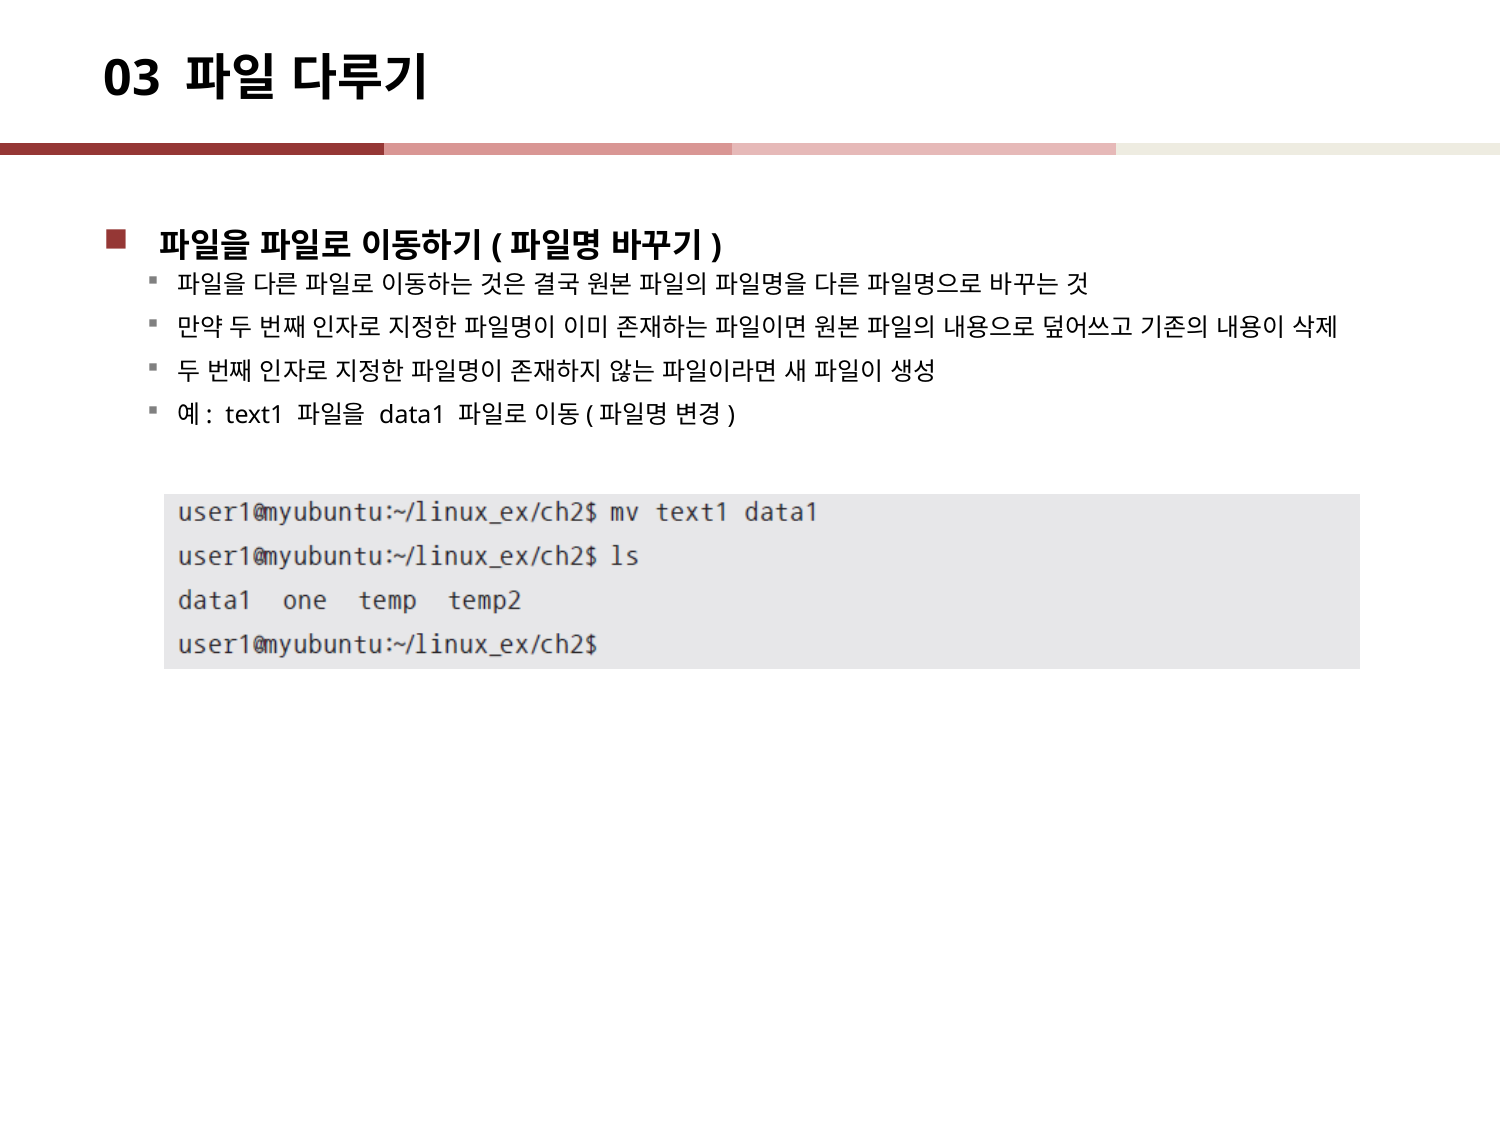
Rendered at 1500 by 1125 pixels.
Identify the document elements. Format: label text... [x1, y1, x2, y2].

title 03 파일 다루기 [88, 30, 1330, 121]
picture [164, 493, 1360, 670]
list 파일을 파일로 이동하기(파일명 바꾸기) 파일을 다른 파일로 이동하는 것은 결국 원본 파일의 파일명을 다른 파일명으로 바꾸는 것 만약 두 번째 인자로 지정한 파일명이 이미 존재하는 파일이면 원본 파일의 내용으로 덮어쓰고 기존의 내용이 삭제 두 번째 인자로 지정한 파일명이 존재하지 않는 파일이라면 새 파일이 생성 예: text1 파일을 data1 파일로 이동(파일명 변경) [88, 196, 1436, 1083]
